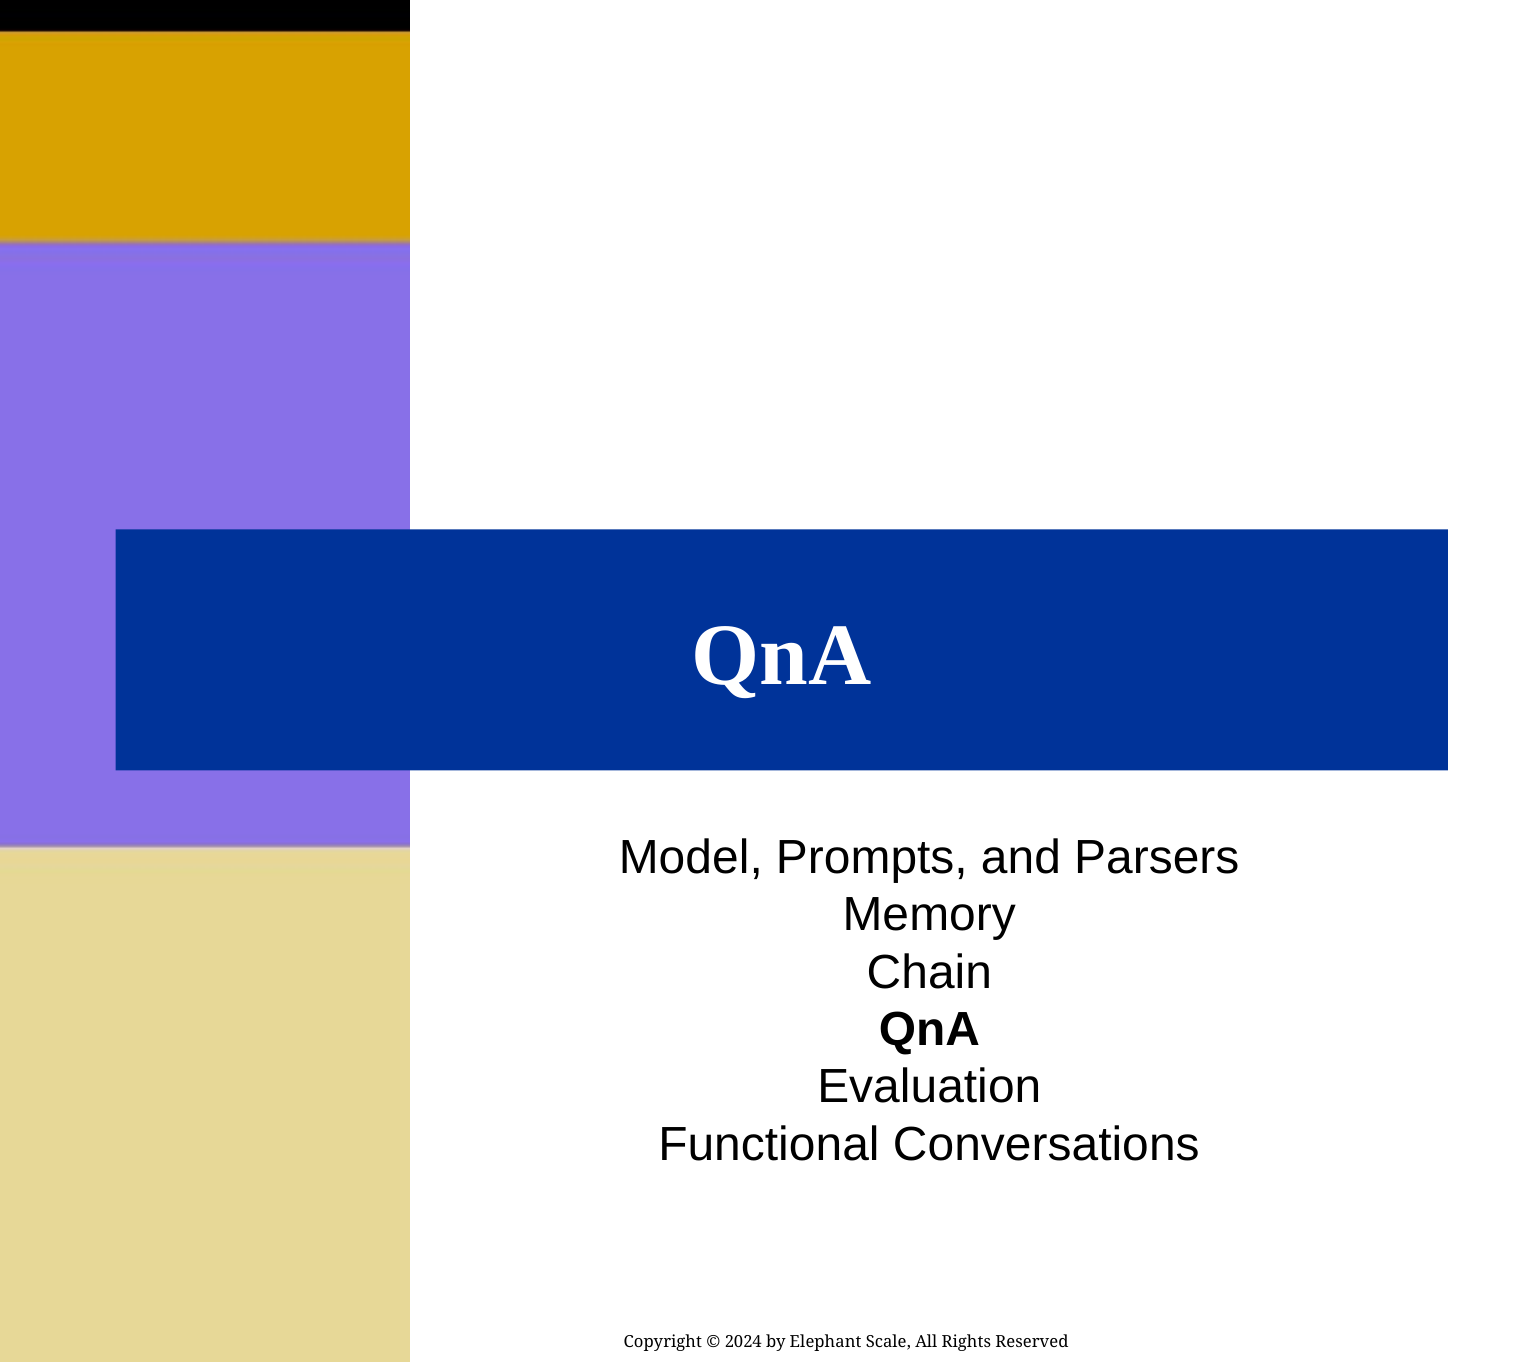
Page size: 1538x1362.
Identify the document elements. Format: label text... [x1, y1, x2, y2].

subtitle Model, Prompts, and Parsers Memory Chain QnA Evaluation Functional Conversations [409, 817, 1450, 884]
text_box Copyright © 2024 by Elephant Scale, All Rights Reserved [608, 1322, 1085, 1358]
title QnA [115, 529, 1449, 771]
picture [0, 0, 410, 1362]
